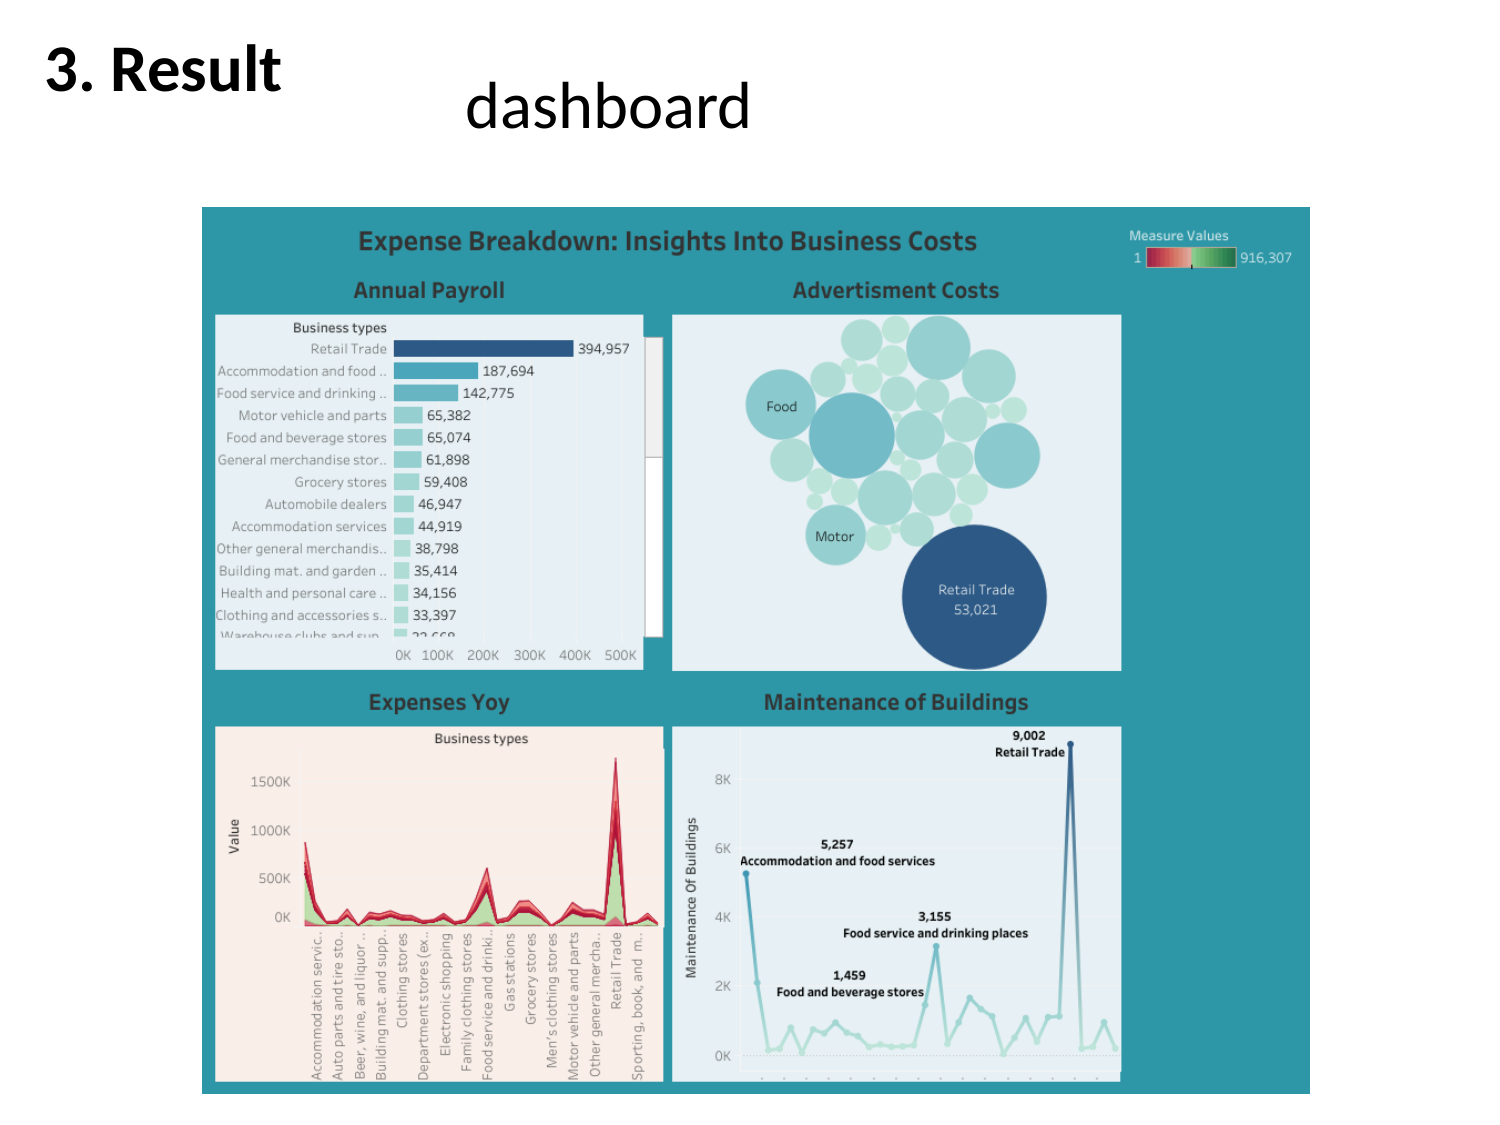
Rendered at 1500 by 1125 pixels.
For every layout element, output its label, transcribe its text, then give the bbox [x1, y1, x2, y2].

picture [201, 207, 1310, 1095]
title 3. Result [29, 19, 930, 113]
list dashboard [159, 54, 1060, 187]
